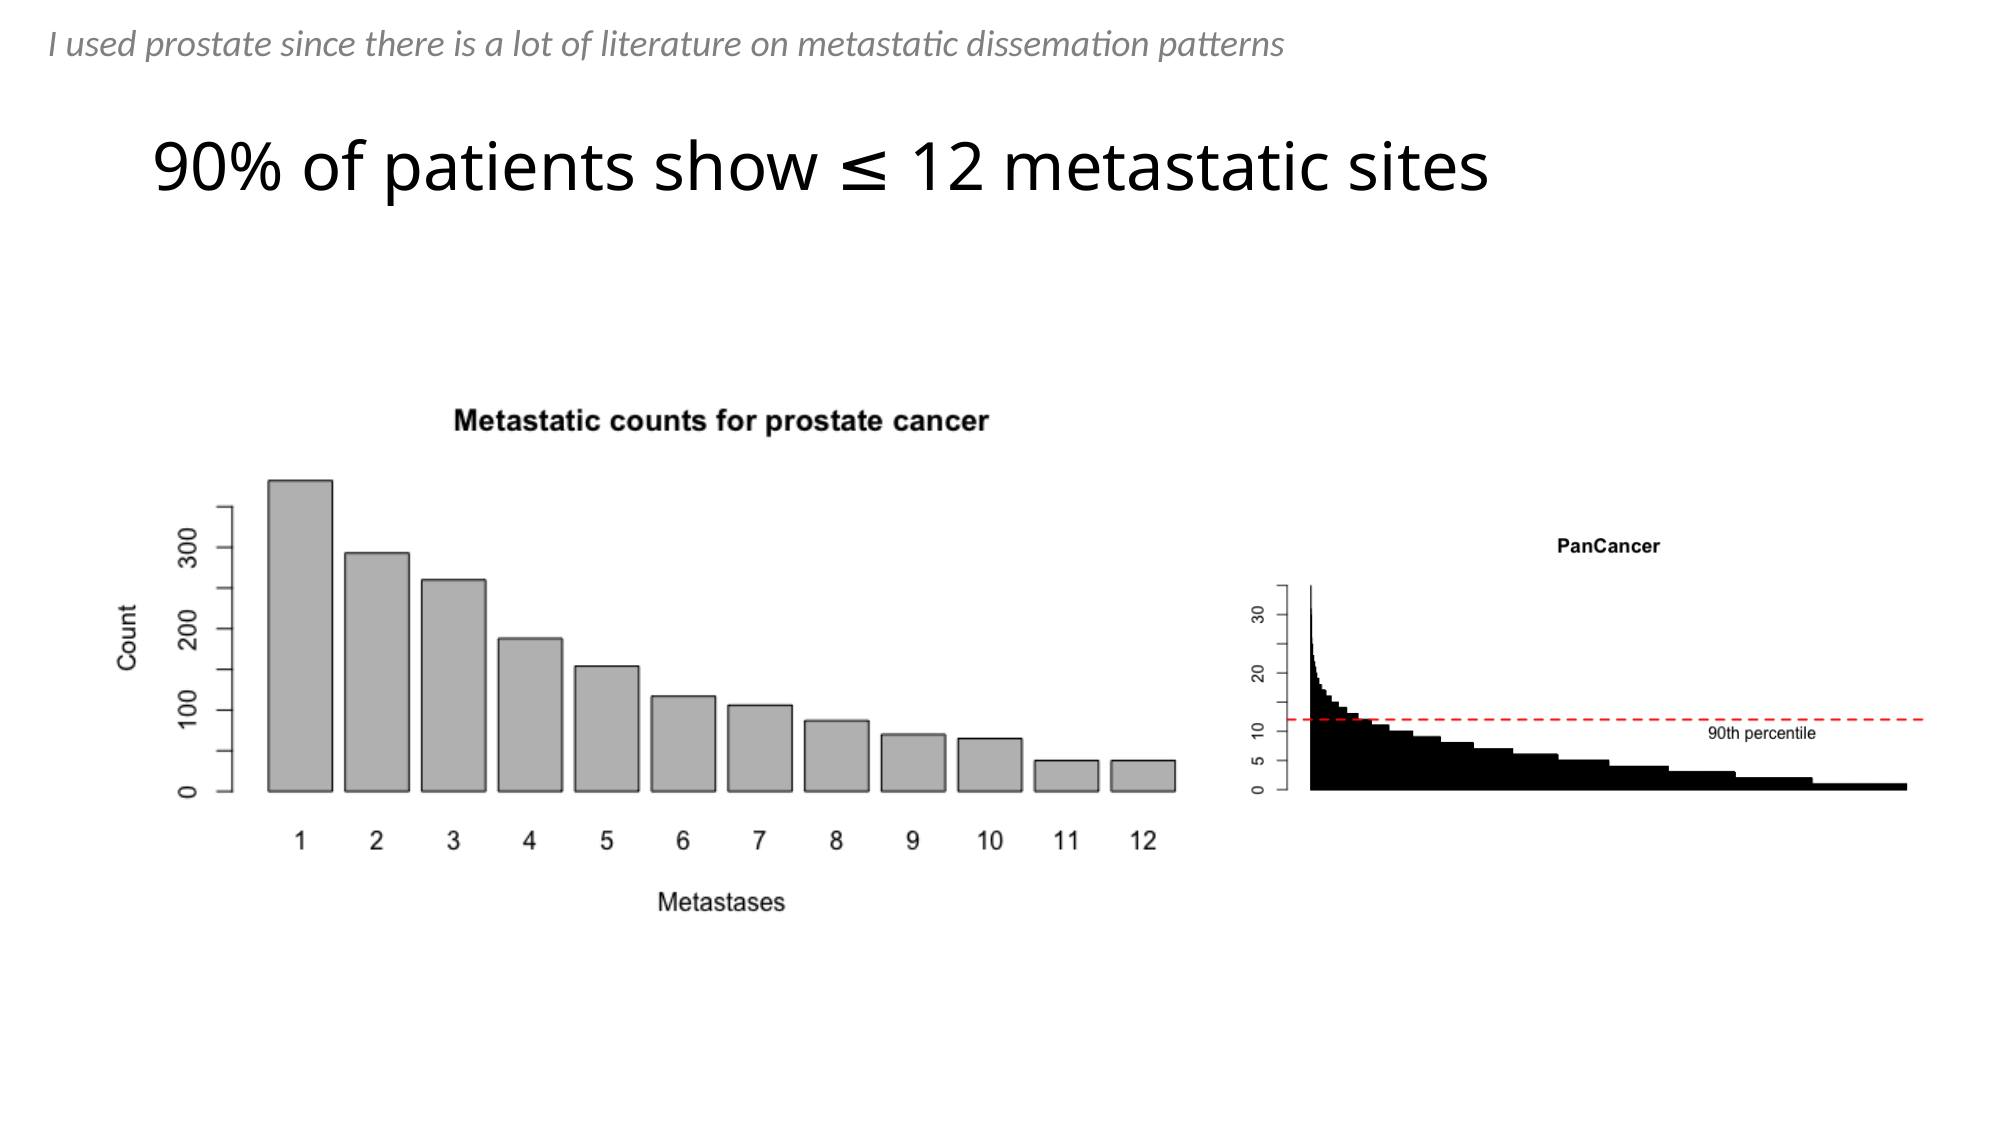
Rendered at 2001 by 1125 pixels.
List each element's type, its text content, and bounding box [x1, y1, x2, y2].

title 90% of patients show ≤ 12 metastatic sites [137, 59, 1863, 278]
picture [1206, 504, 1972, 893]
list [109, 387, 1192, 949]
text_box I used prostate since there is a lot of literature on metastatic dissemation patterns [32, 11, 1301, 71]
